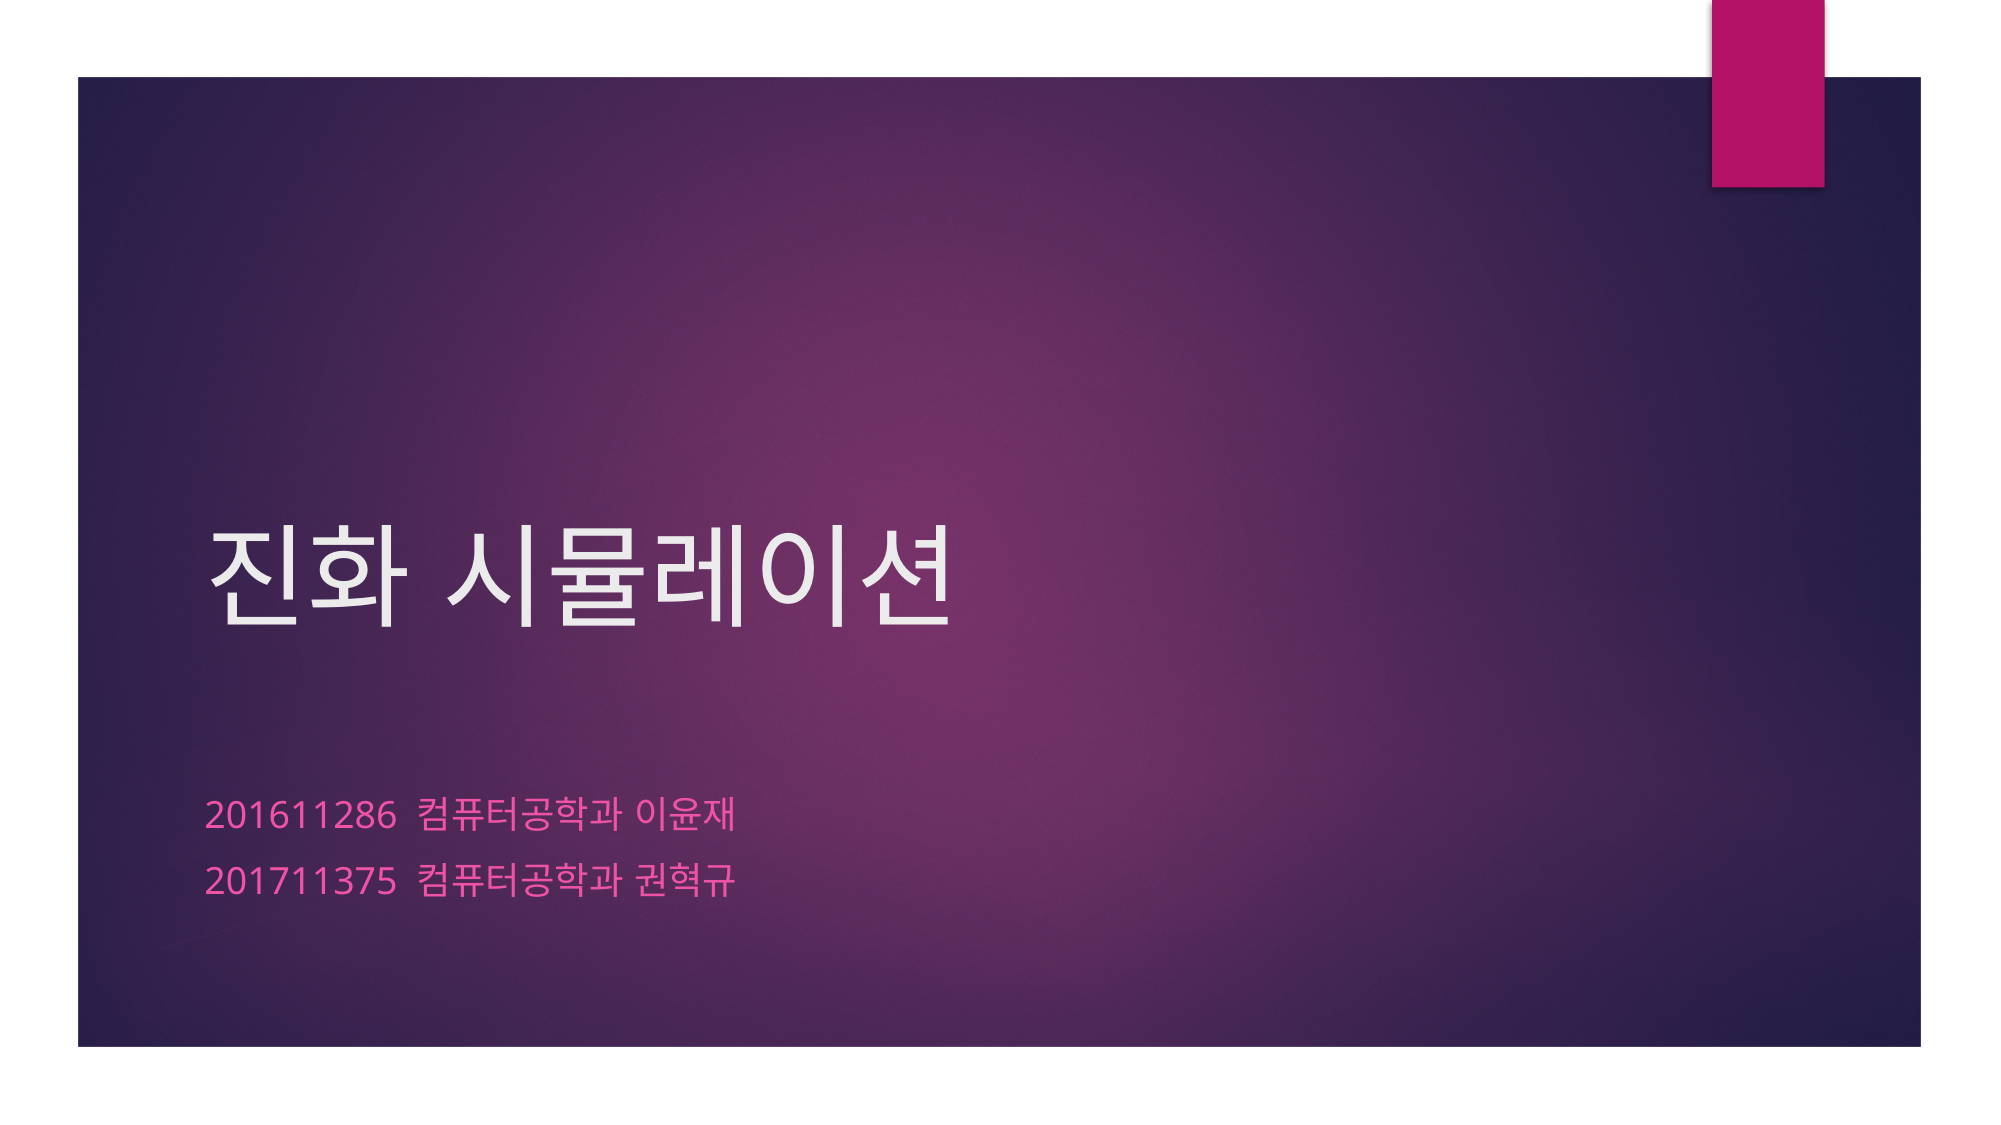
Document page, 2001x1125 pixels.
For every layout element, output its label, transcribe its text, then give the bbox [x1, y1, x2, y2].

subtitle 201611286 컴퓨터공학과 이윤재 201711375 컴퓨터공학과 권혁규 [189, 783, 1638, 925]
title 진화 시뮬레이션 [189, 344, 1638, 783]
